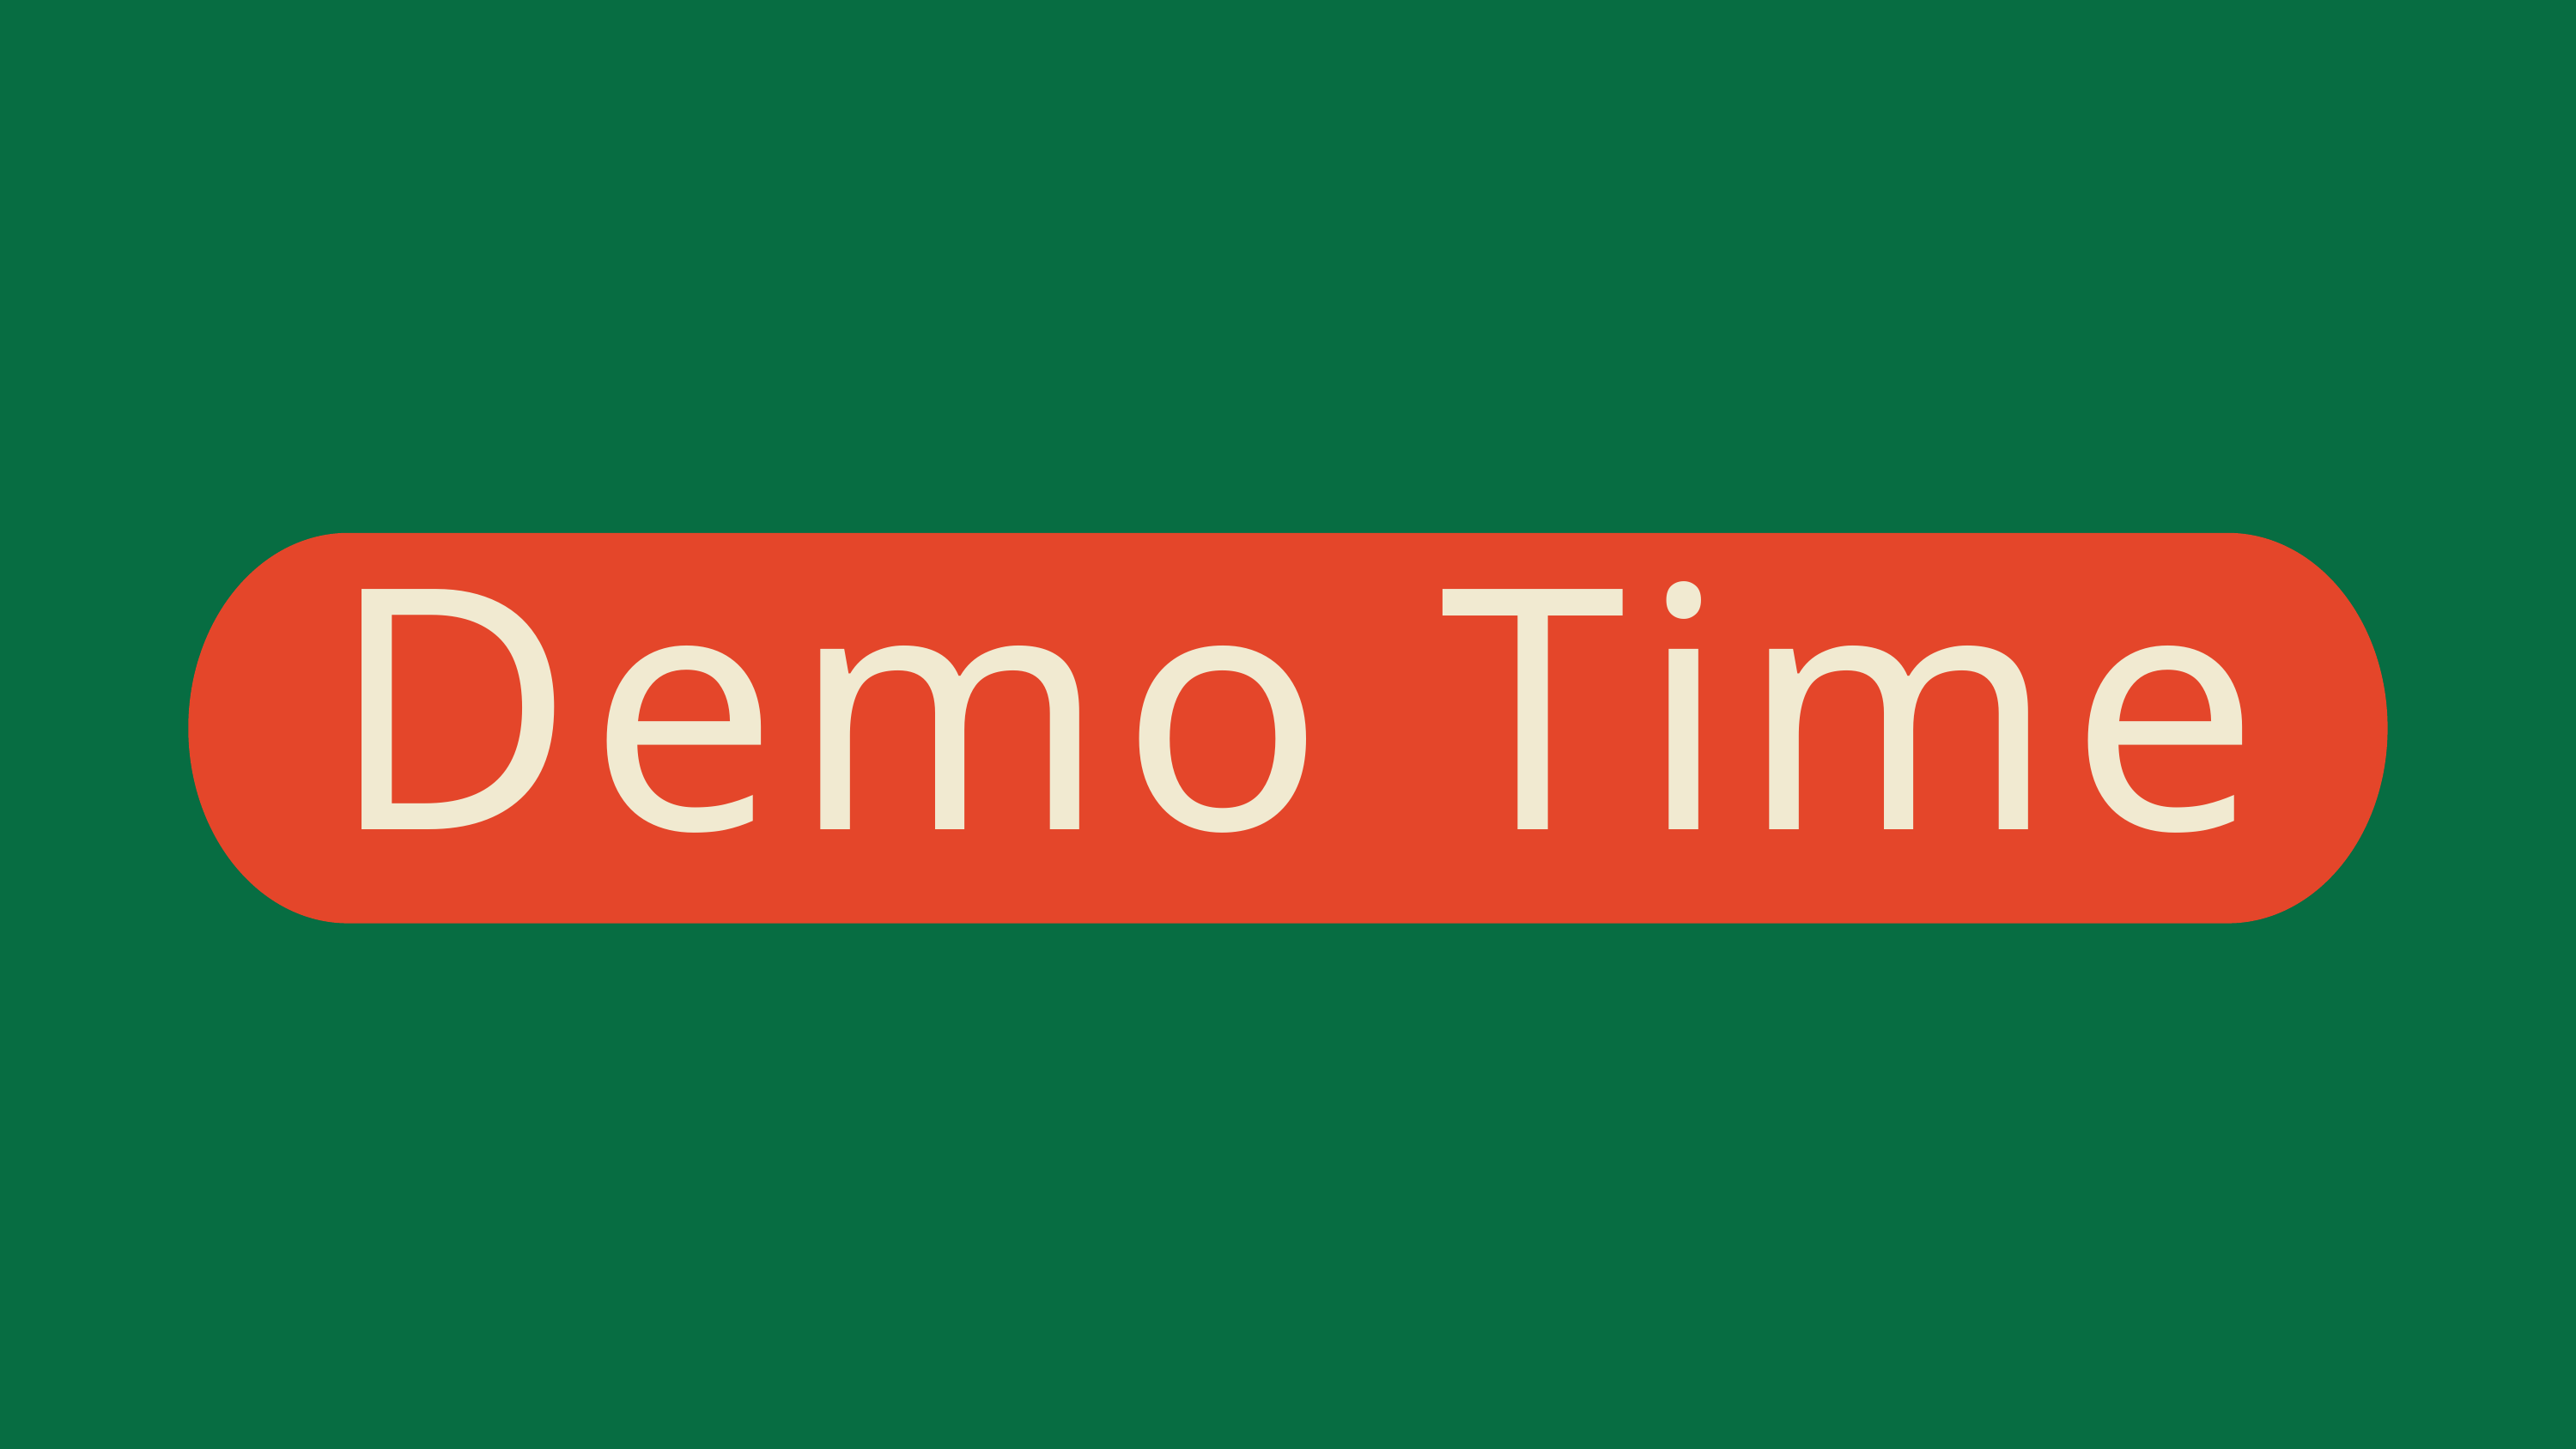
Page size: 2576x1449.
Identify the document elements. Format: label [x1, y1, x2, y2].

text_box [188, 523, 2388, 926]
